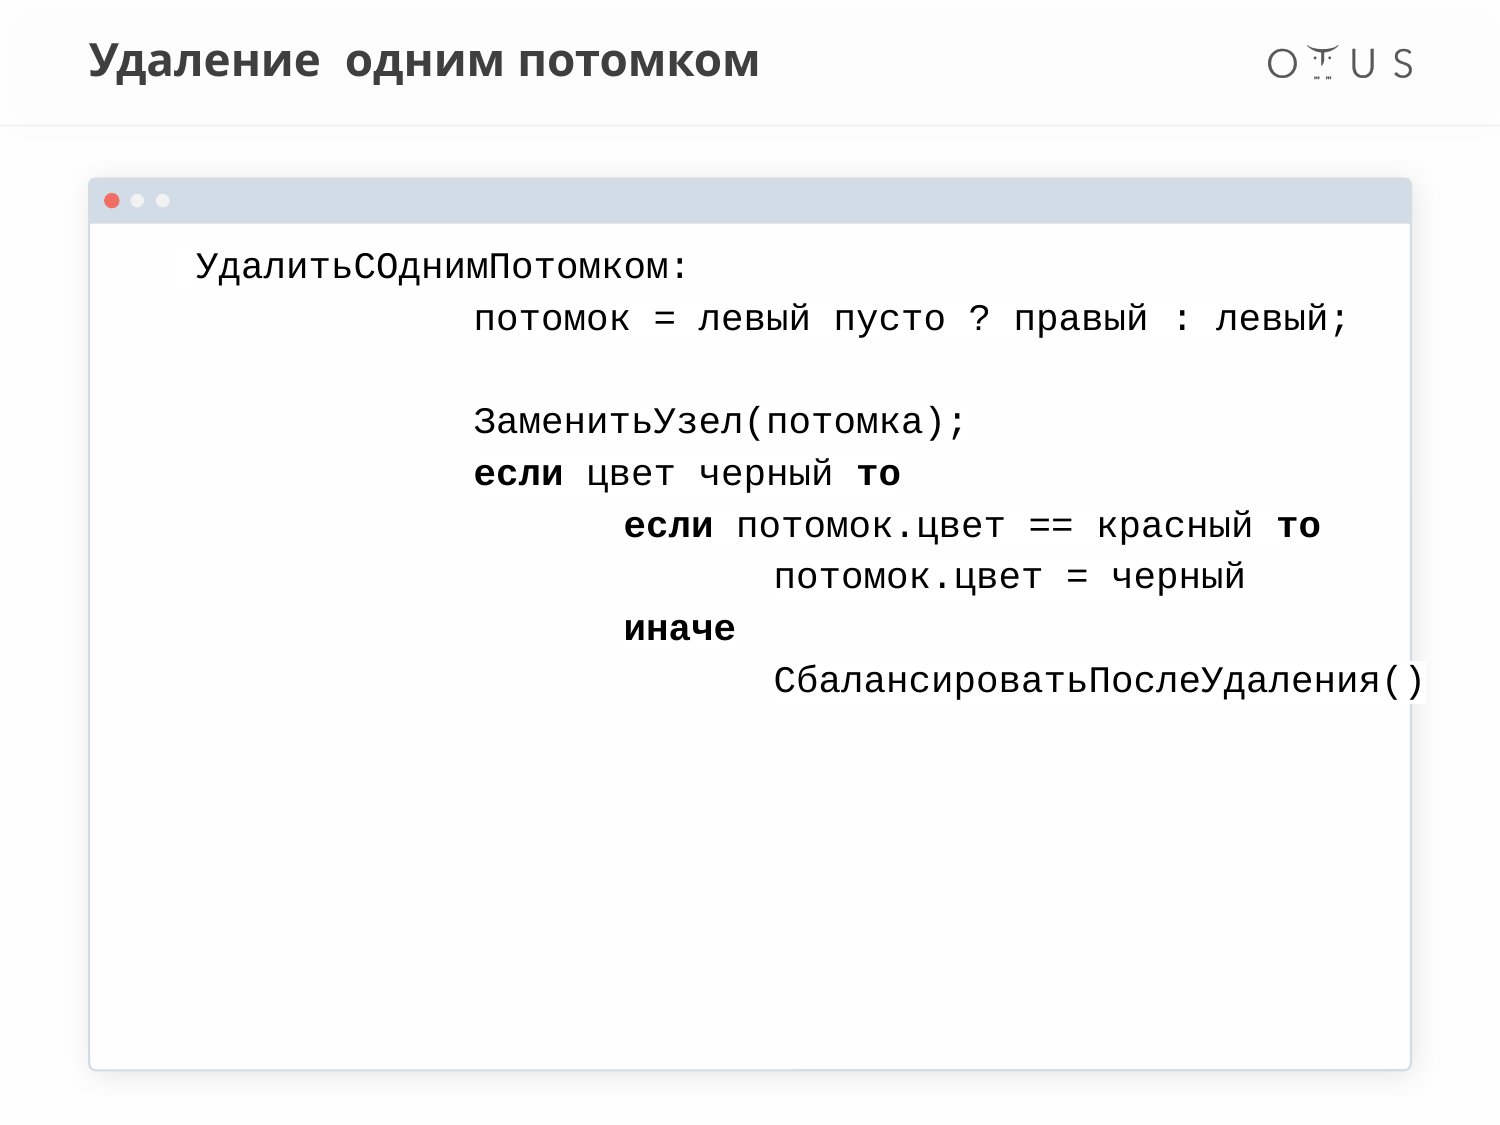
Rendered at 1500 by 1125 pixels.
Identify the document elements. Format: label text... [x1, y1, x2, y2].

title Удаление одним потомком [88, 38, 1174, 88]
list УдалитьСОднимПотомком: потомок = левый пусто ? правый : левый; ЗаменитьУзел(потомка); если цвет черный то если потомок.цвет == красный то потомок.цвет = черный иначе СбалансироватьПослеУдаления() [88, 198, 1500, 1064]
picture [1268, 45, 1412, 80]
